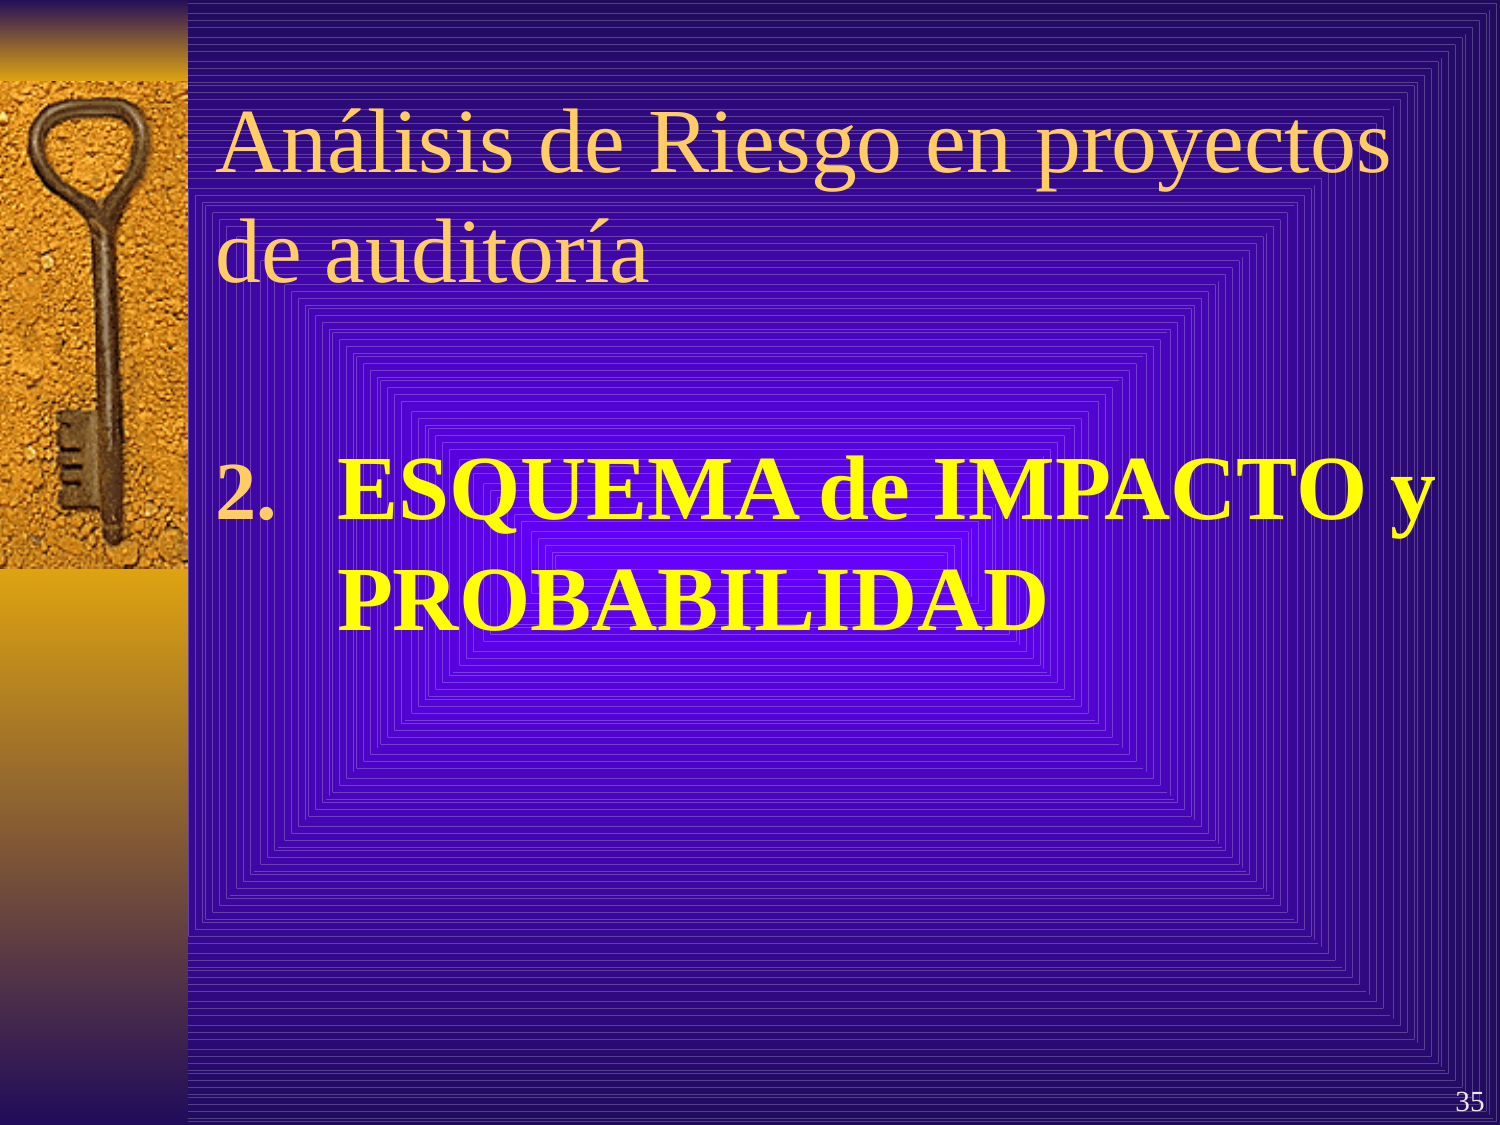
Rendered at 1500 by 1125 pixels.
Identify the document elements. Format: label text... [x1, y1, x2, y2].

list ESQUEMA de IMPACTO y PROBABILIDAD [199, 420, 1476, 1001]
title Análisis de Riesgo en proyectos de auditoría [199, 77, 1476, 303]
slide_number 35 [1187, 1050, 1500, 1125]
